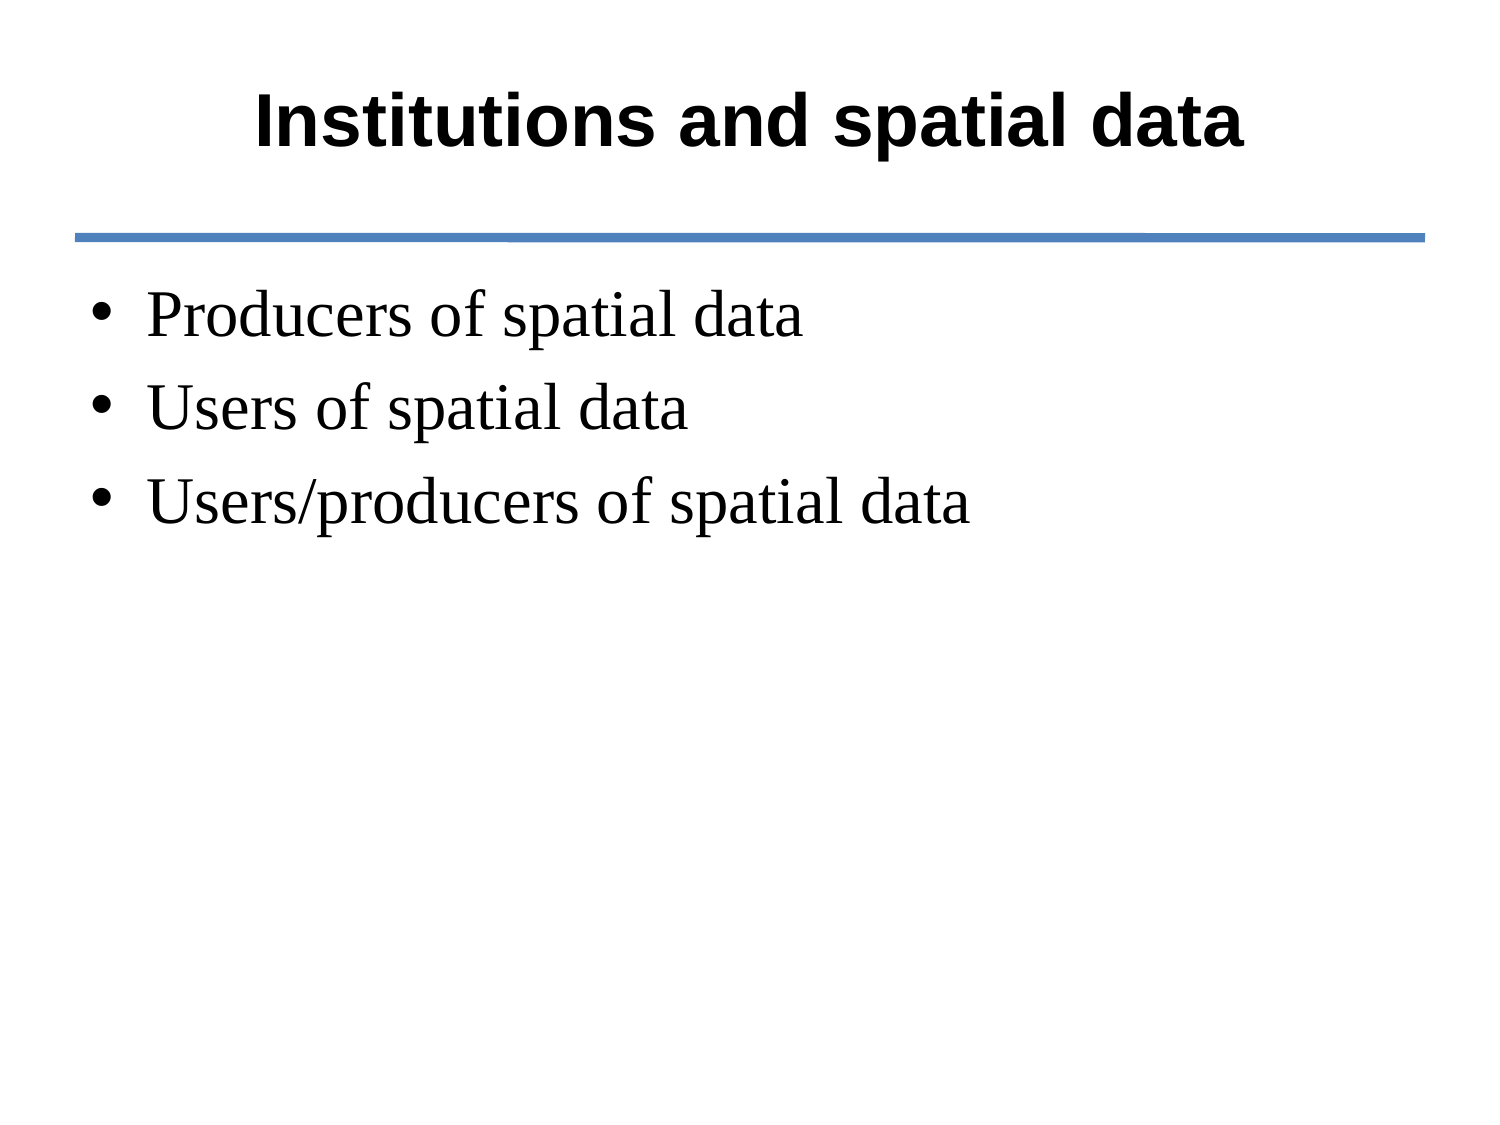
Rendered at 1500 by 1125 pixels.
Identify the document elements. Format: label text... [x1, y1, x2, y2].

list Producers of spatial data Users of spatial data Users/producers of spatial data [75, 262, 1425, 1005]
title Institutions and spatial data [75, 0, 1425, 233]
